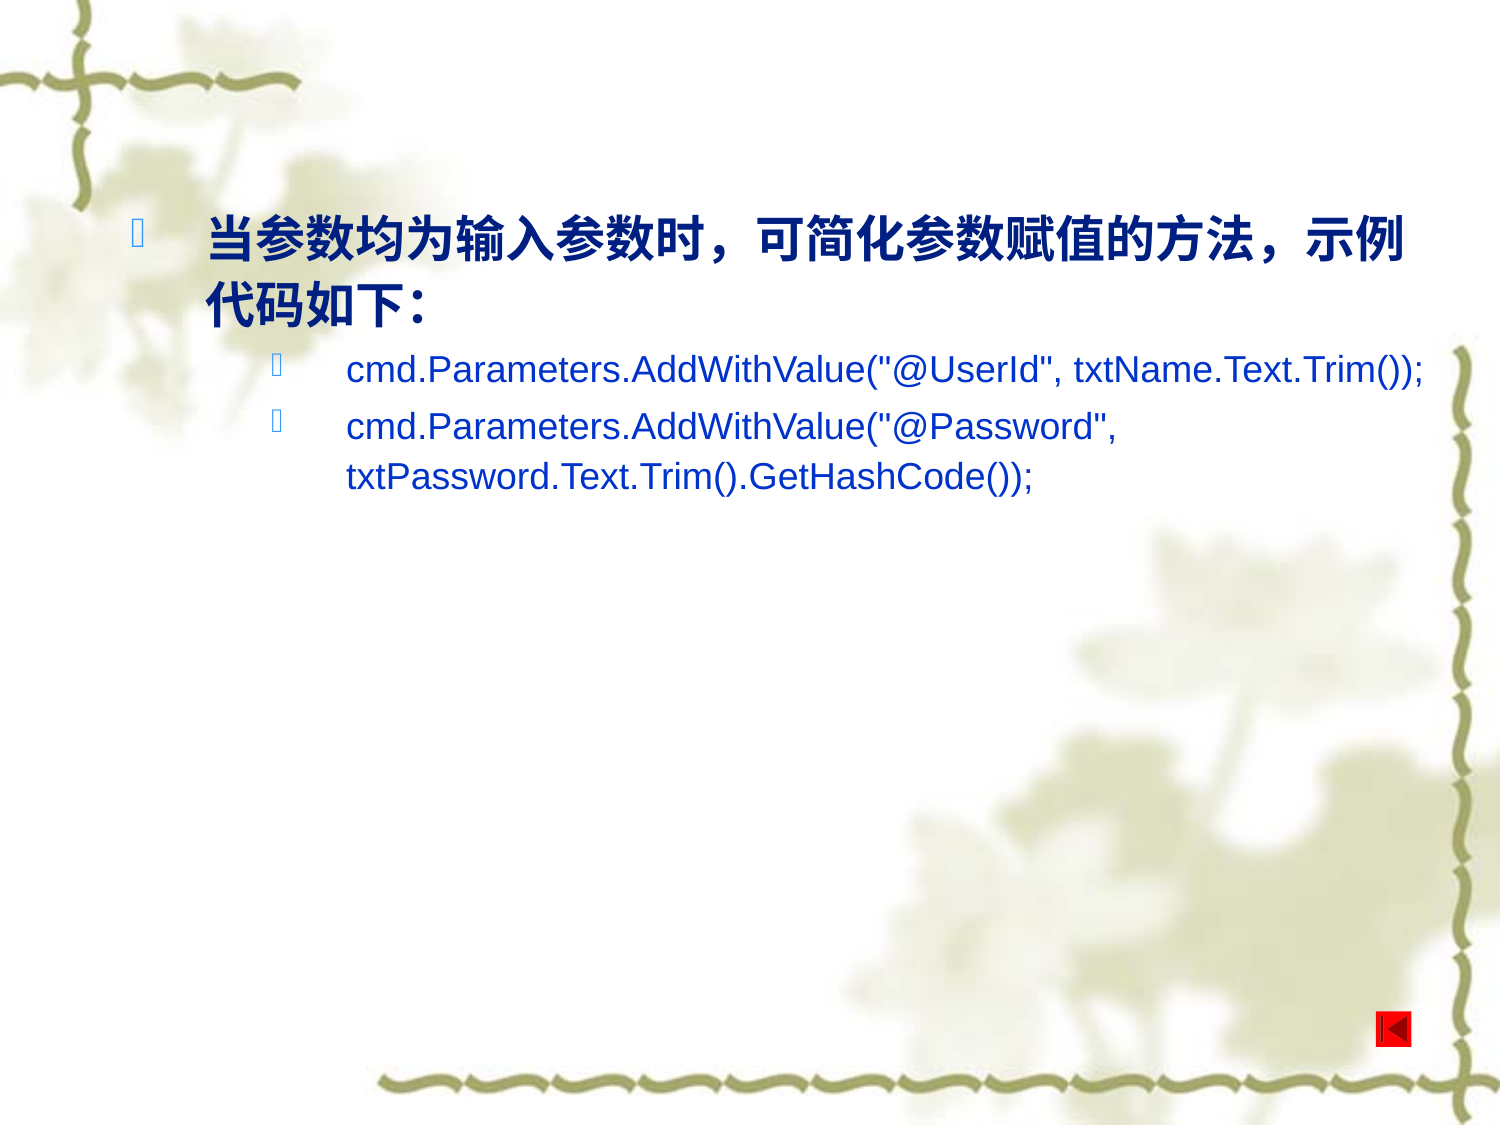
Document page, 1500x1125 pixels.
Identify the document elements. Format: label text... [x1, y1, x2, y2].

text_box [1375, 1011, 1412, 1047]
list 当参数均为输入参数时，可简化参数赋值的方法，示例代码如下： cmd.Parameters.AddWithValue("@UserId", txtName.Text.Trim()); cmd.Parameters.AddWithValue("@Password", txtPassword.Text.Trim().GetHashCode()); [49, 193, 1452, 1095]
picture [0, 0, 1500, 1125]
